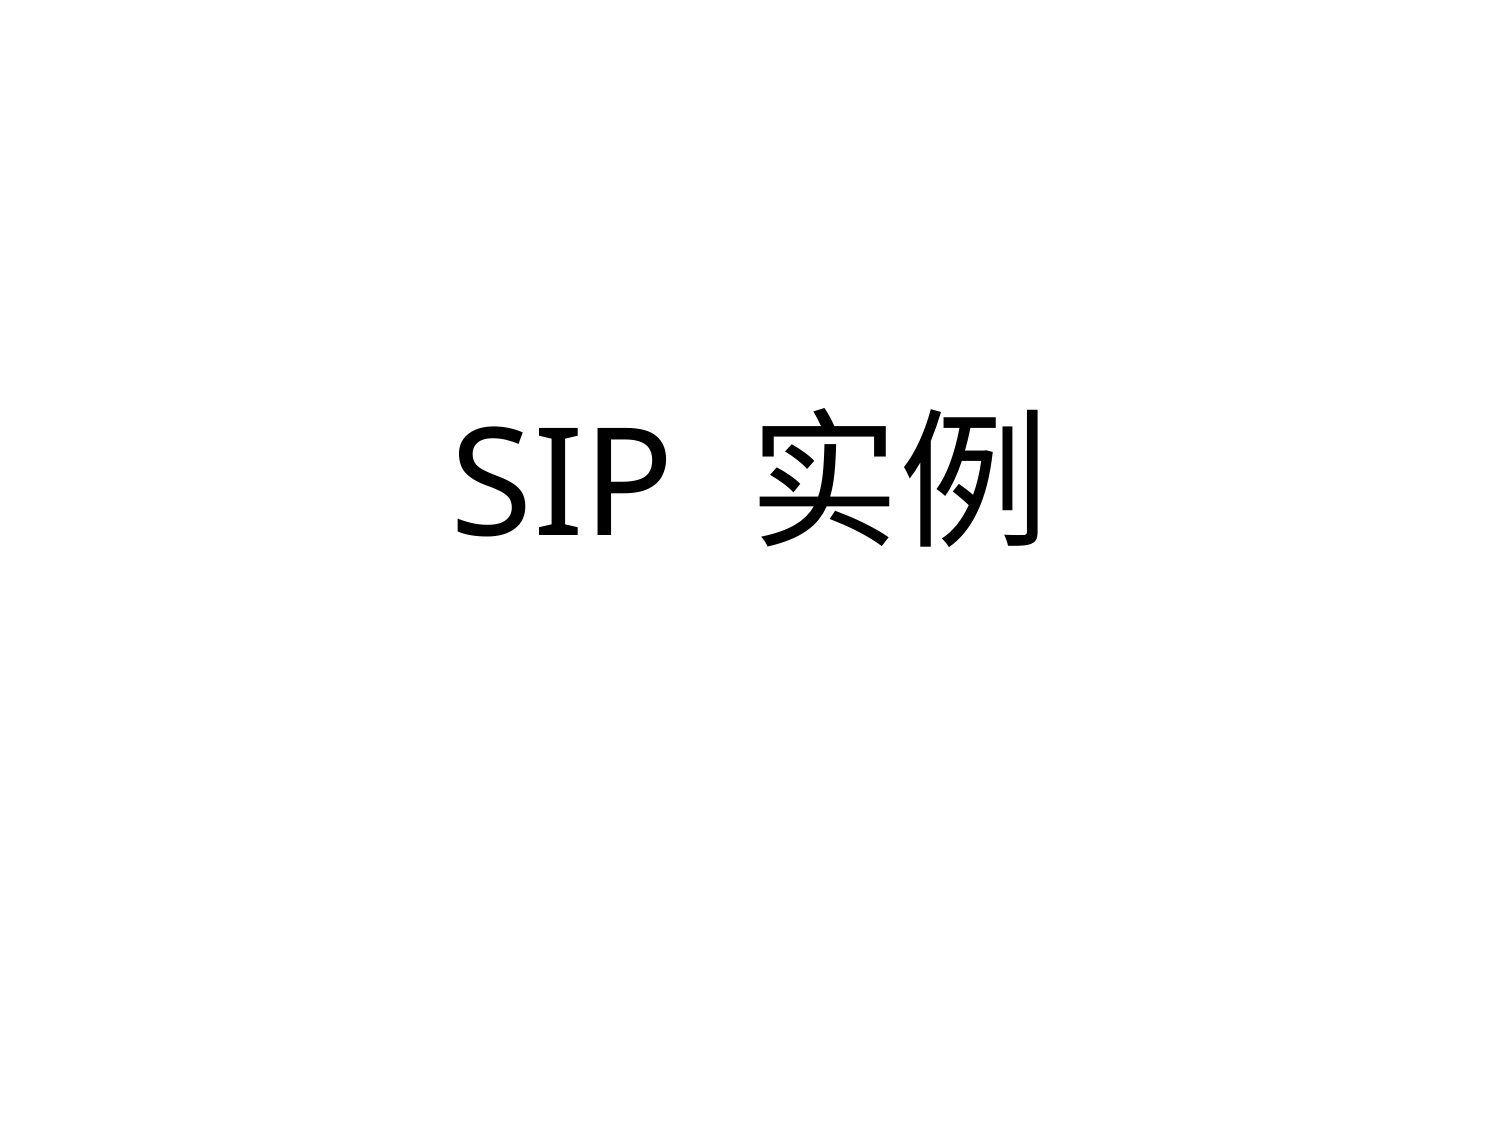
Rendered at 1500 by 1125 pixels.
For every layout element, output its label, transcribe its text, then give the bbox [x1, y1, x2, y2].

title SIP 实例 [112, 184, 1388, 576]
